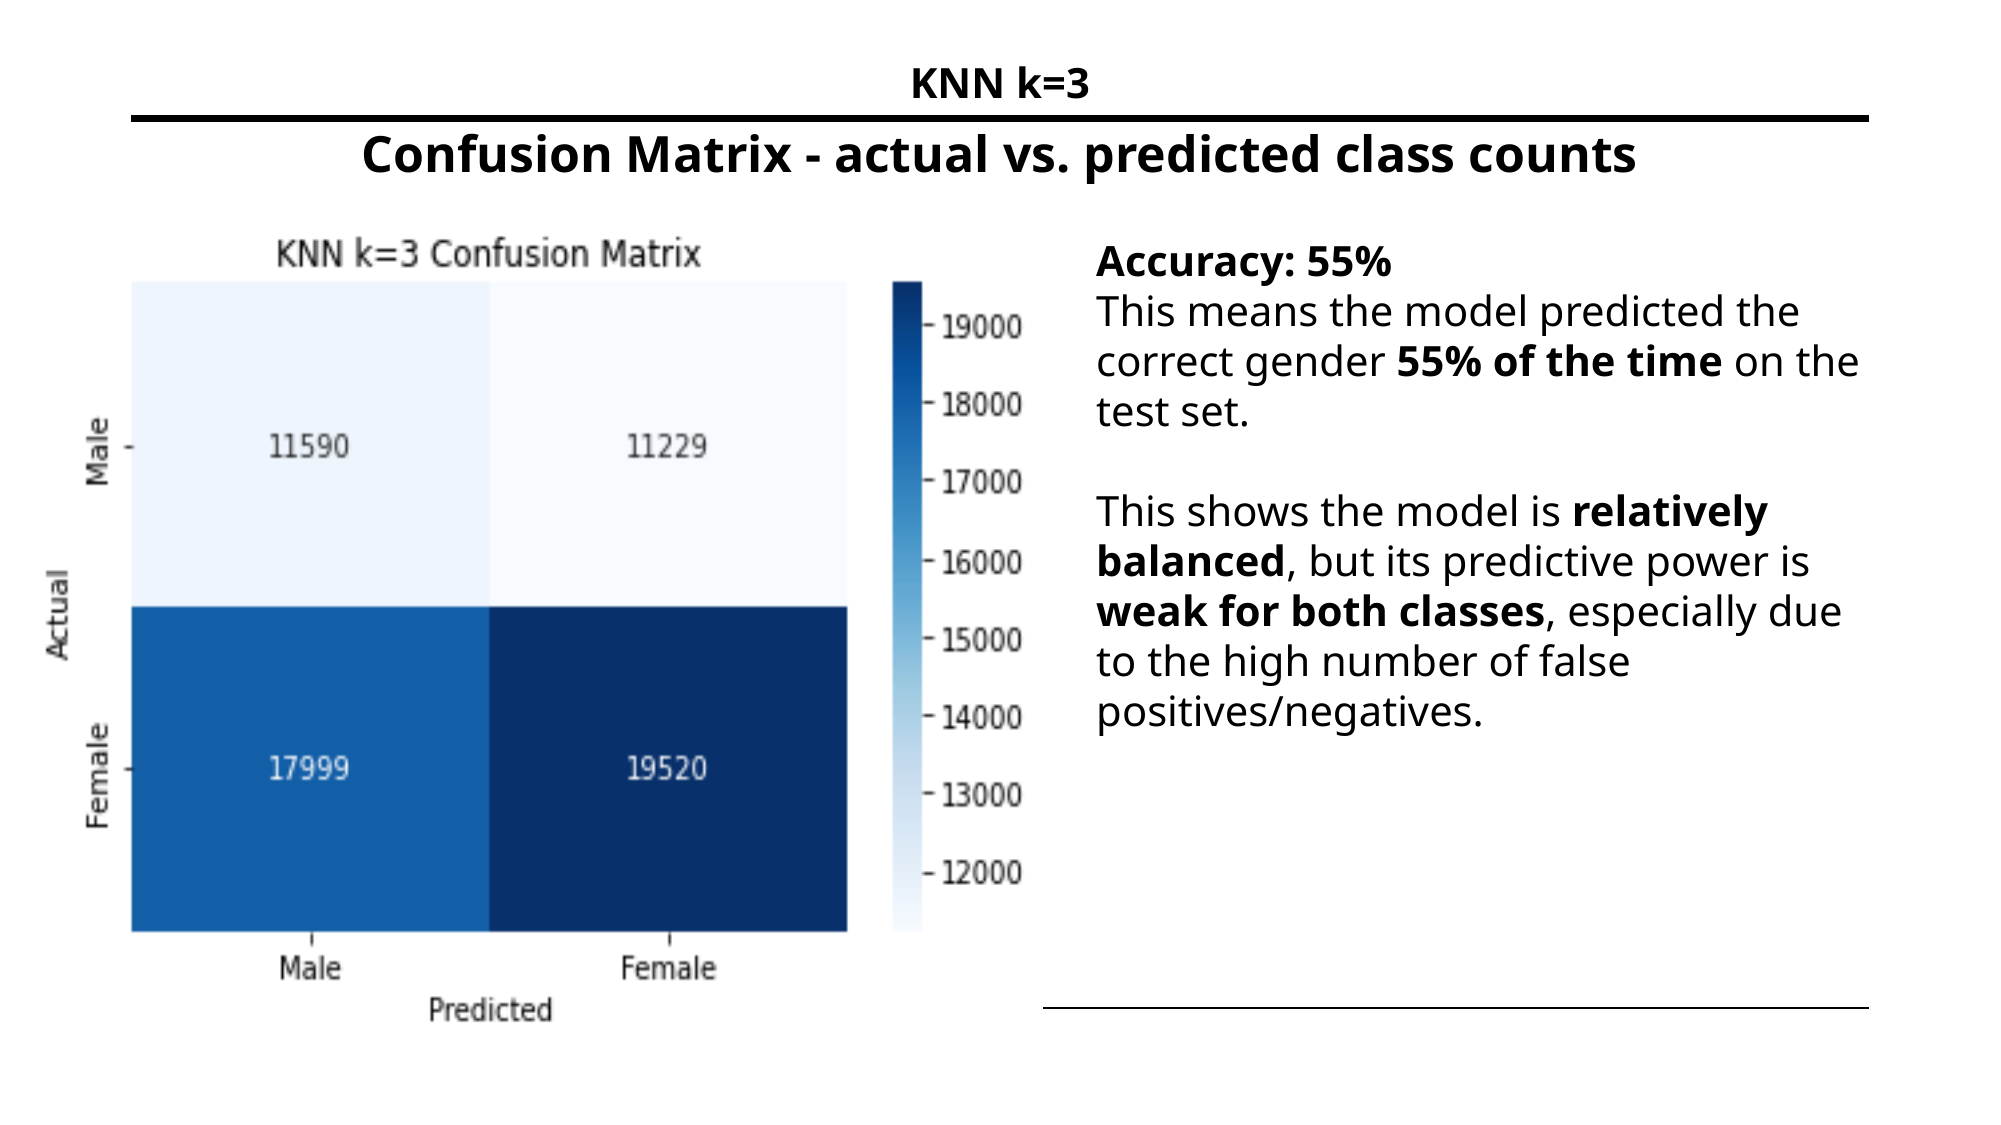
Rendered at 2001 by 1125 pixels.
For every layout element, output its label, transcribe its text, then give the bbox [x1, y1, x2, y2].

text_box Accuracy: 55% This means the model predicted the correct gender 55% of the time on the test set. This shows the model is relatively balanced, but its predictive power is weak for both classes, especially due to the high number of false positives/negatives. [1081, 227, 1902, 743]
text_box Confusion Matrix - actual vs. predicted class counts [54, 115, 1945, 190]
picture [31, 217, 1043, 1046]
text_box KNN k=3 [39, 49, 1961, 115]
